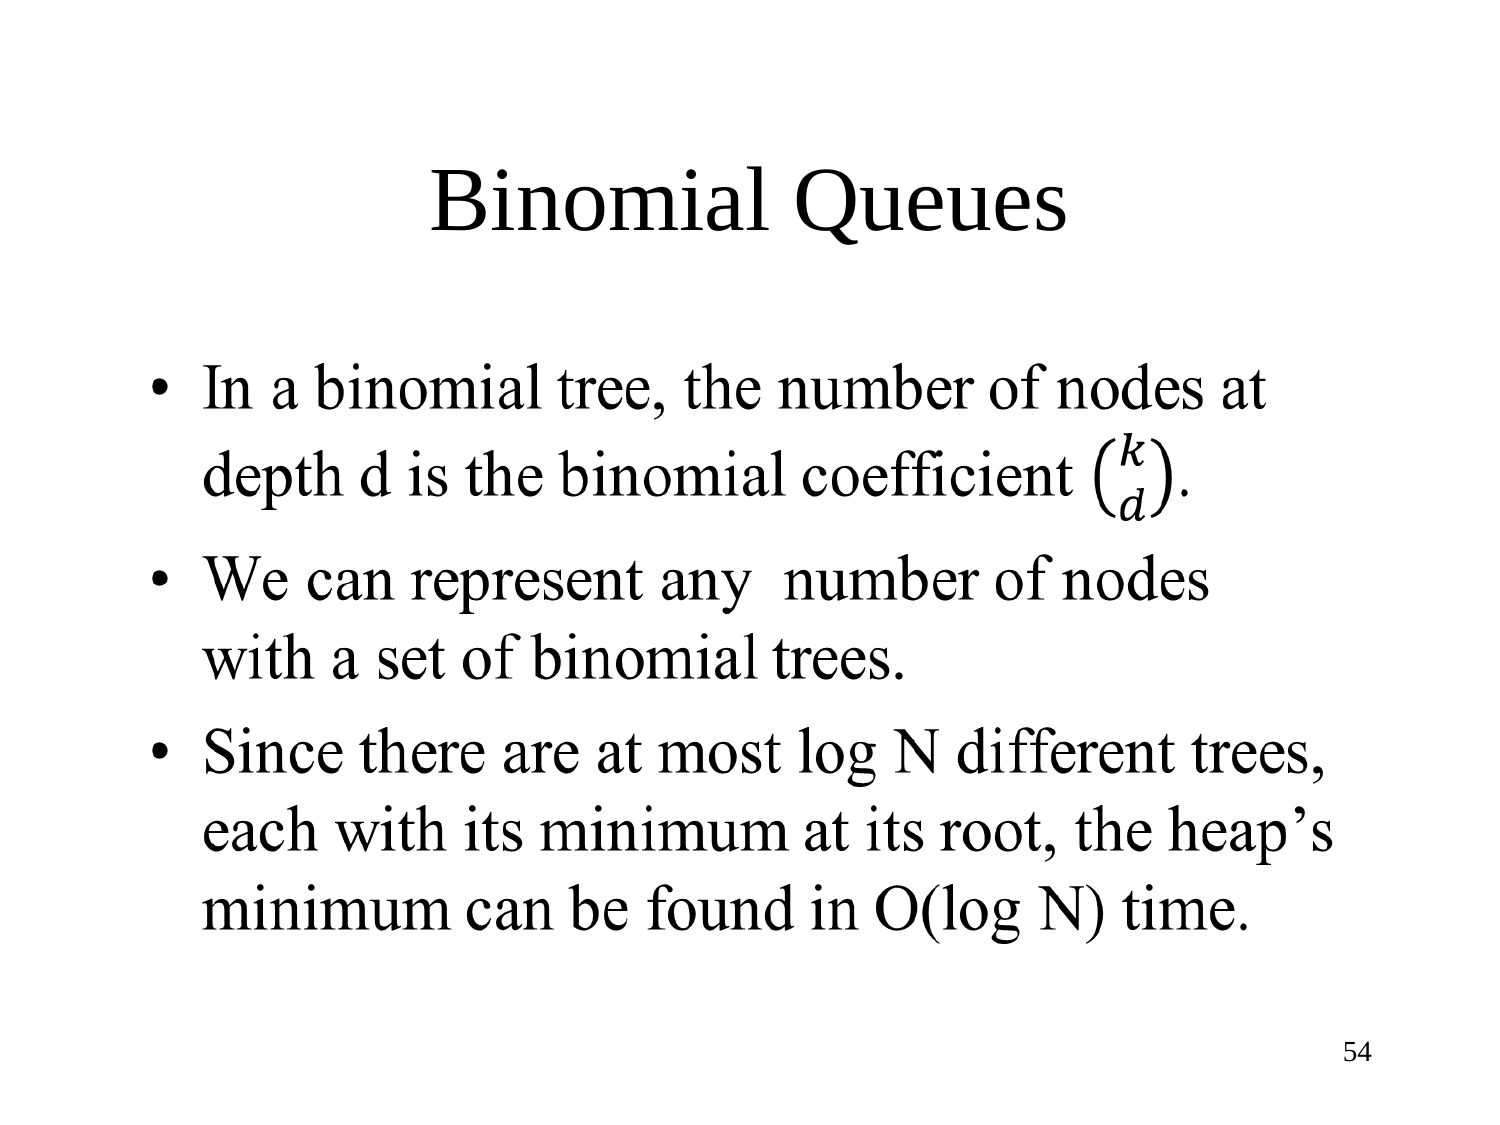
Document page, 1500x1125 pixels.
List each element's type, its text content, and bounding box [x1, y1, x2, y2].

slide_number 54 [1112, 1024, 1388, 1101]
list [112, 324, 1388, 1000]
title Binomial Queues [112, 99, 1388, 288]
